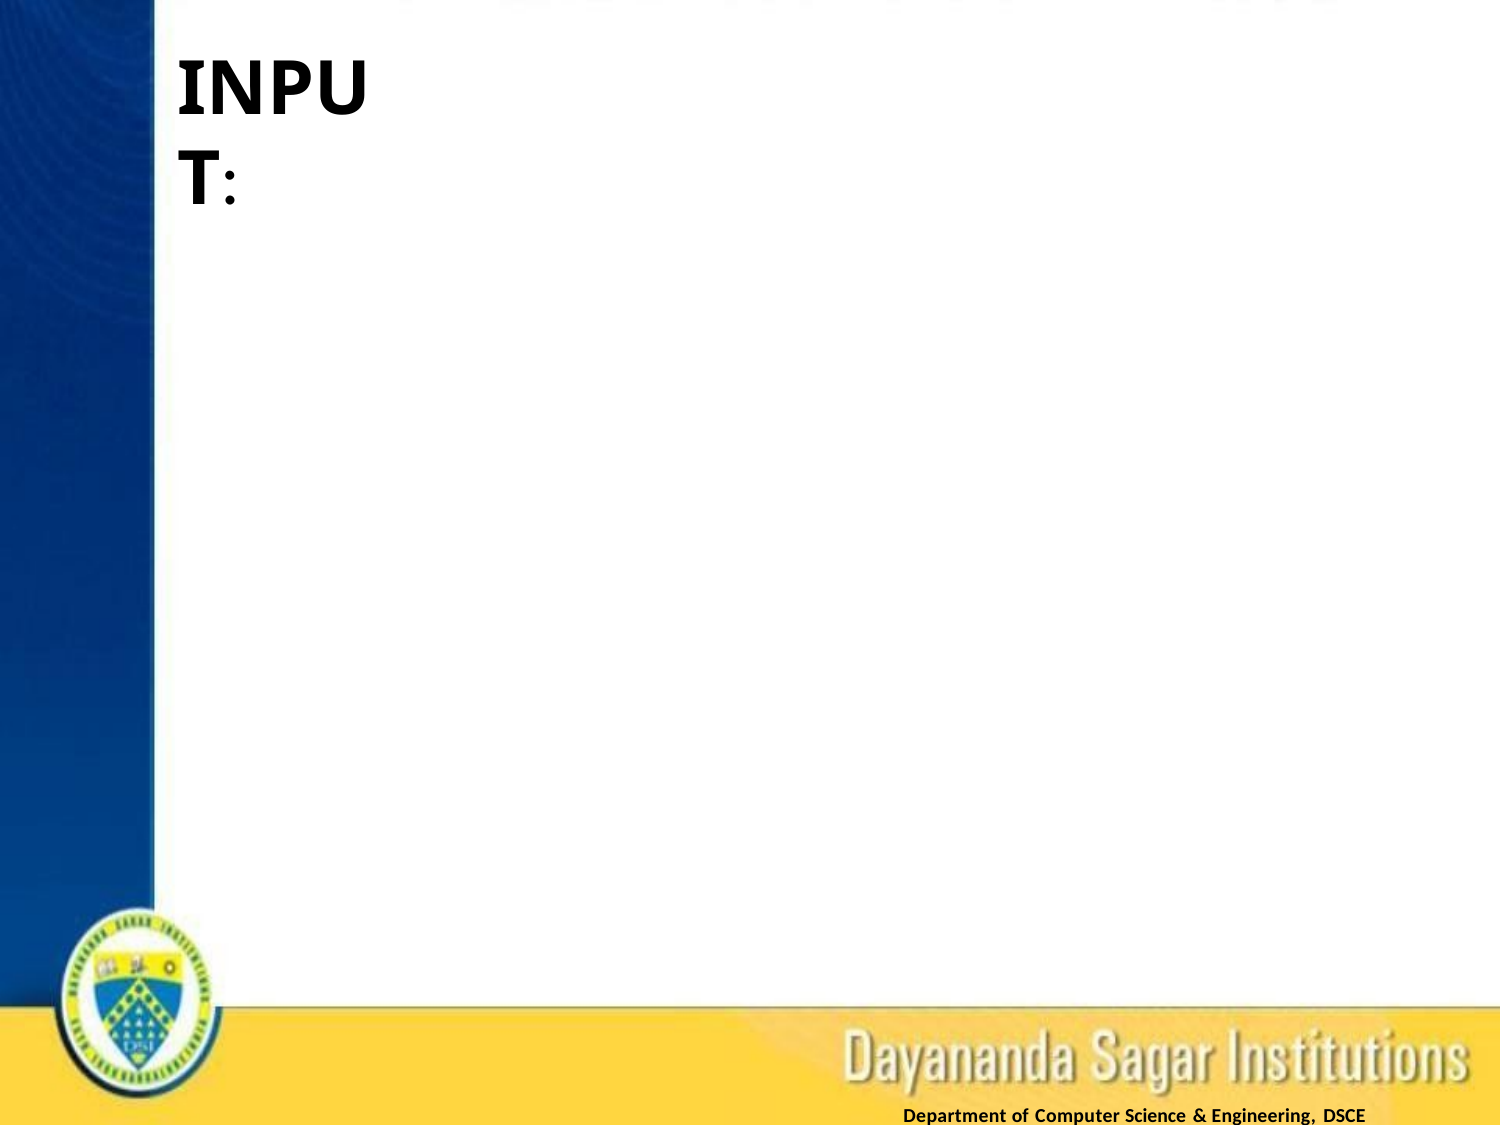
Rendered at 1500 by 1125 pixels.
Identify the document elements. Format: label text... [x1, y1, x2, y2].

footer Department of Computer Science & Engineering, DSCE [901, 1105, 1372, 1125]
title INPUT: [174, 37, 390, 228]
picture [0, 0, 1500, 1125]
